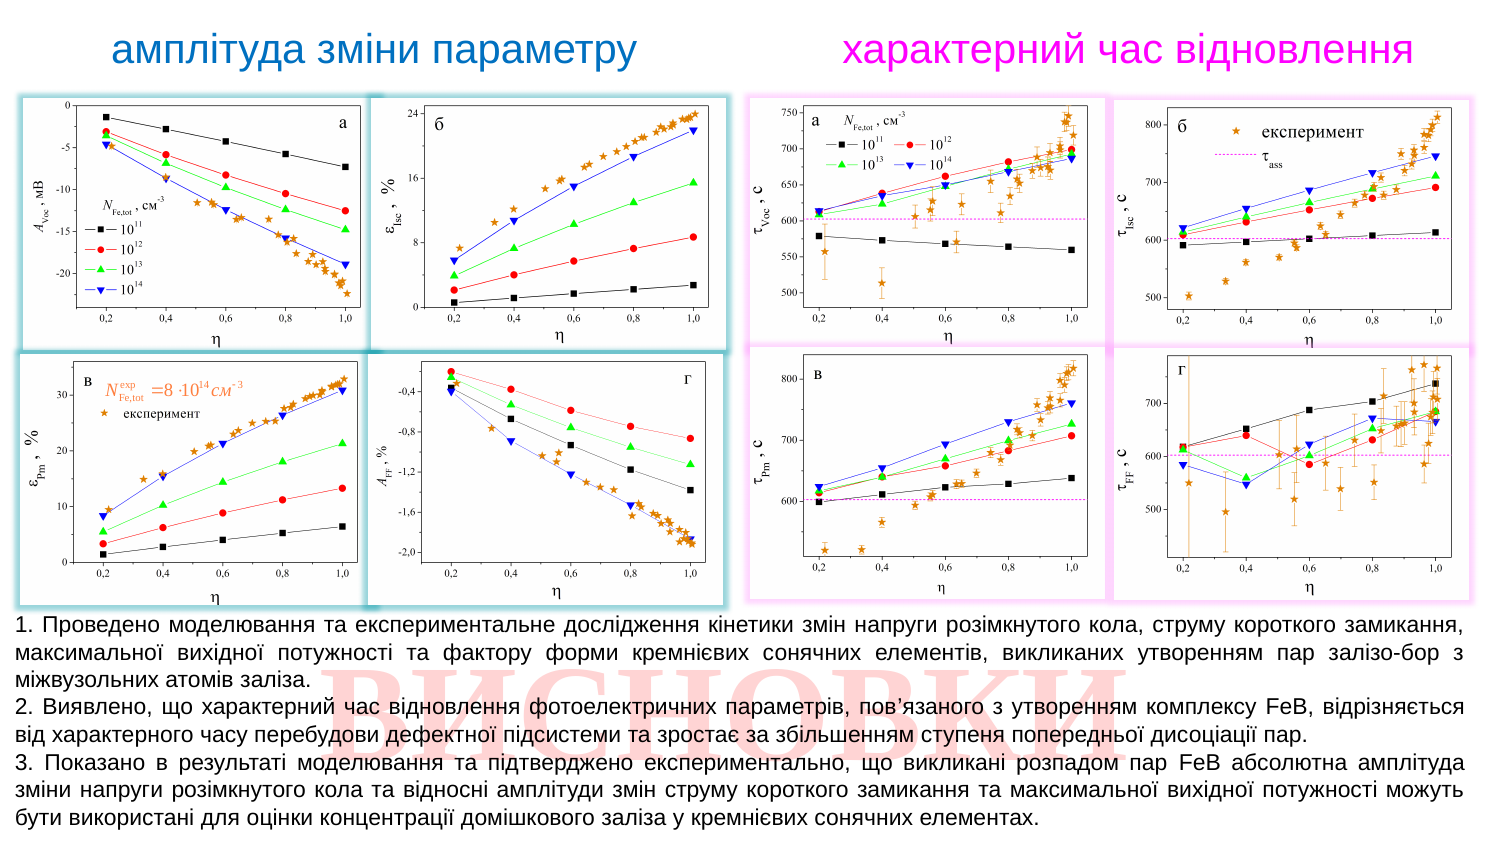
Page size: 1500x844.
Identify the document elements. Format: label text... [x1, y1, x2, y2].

picture [749, 98, 1105, 599]
picture [19, 354, 723, 606]
picture [23, 98, 726, 350]
picture [1113, 100, 1469, 600]
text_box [101, 376, 247, 407]
text_box 1. Проведено моделювання та експериментальне дослідження кінетики змін напруги розімкнутого кола, струму короткого замикання, максимальної вихідної потужності та фактору форми кремнієвих сонячних елементів, викликаних утворенням пар залізо-бор з міжвузольних атомів заліза. 2. Виявлено, що характерний час відновлення фотоелектричних параметрів, пов’язаного з утворенням комплексу FeB, відрізняється від характерного часу перебудови дефектної підсистеми та зростає за збільшенням ступеня попередньої дисоціації пар. 3. Показано в результаті моделювання та підтверджено експериментально, що викликані розпадом пар FeB абсолютна амплітуда зміни напруги розімкнутого кола та відносні амплітуди змін струму короткого замикання та максимальної вихідної потужності можуть бути використані для оцінки концентрації домішкового заліза у кремнієвих сонячних елементах. [0, 602, 1480, 837]
text_box характерний час відновлення [827, 14, 1430, 80]
text_box амплітуда зміни параметру [96, 14, 653, 80]
